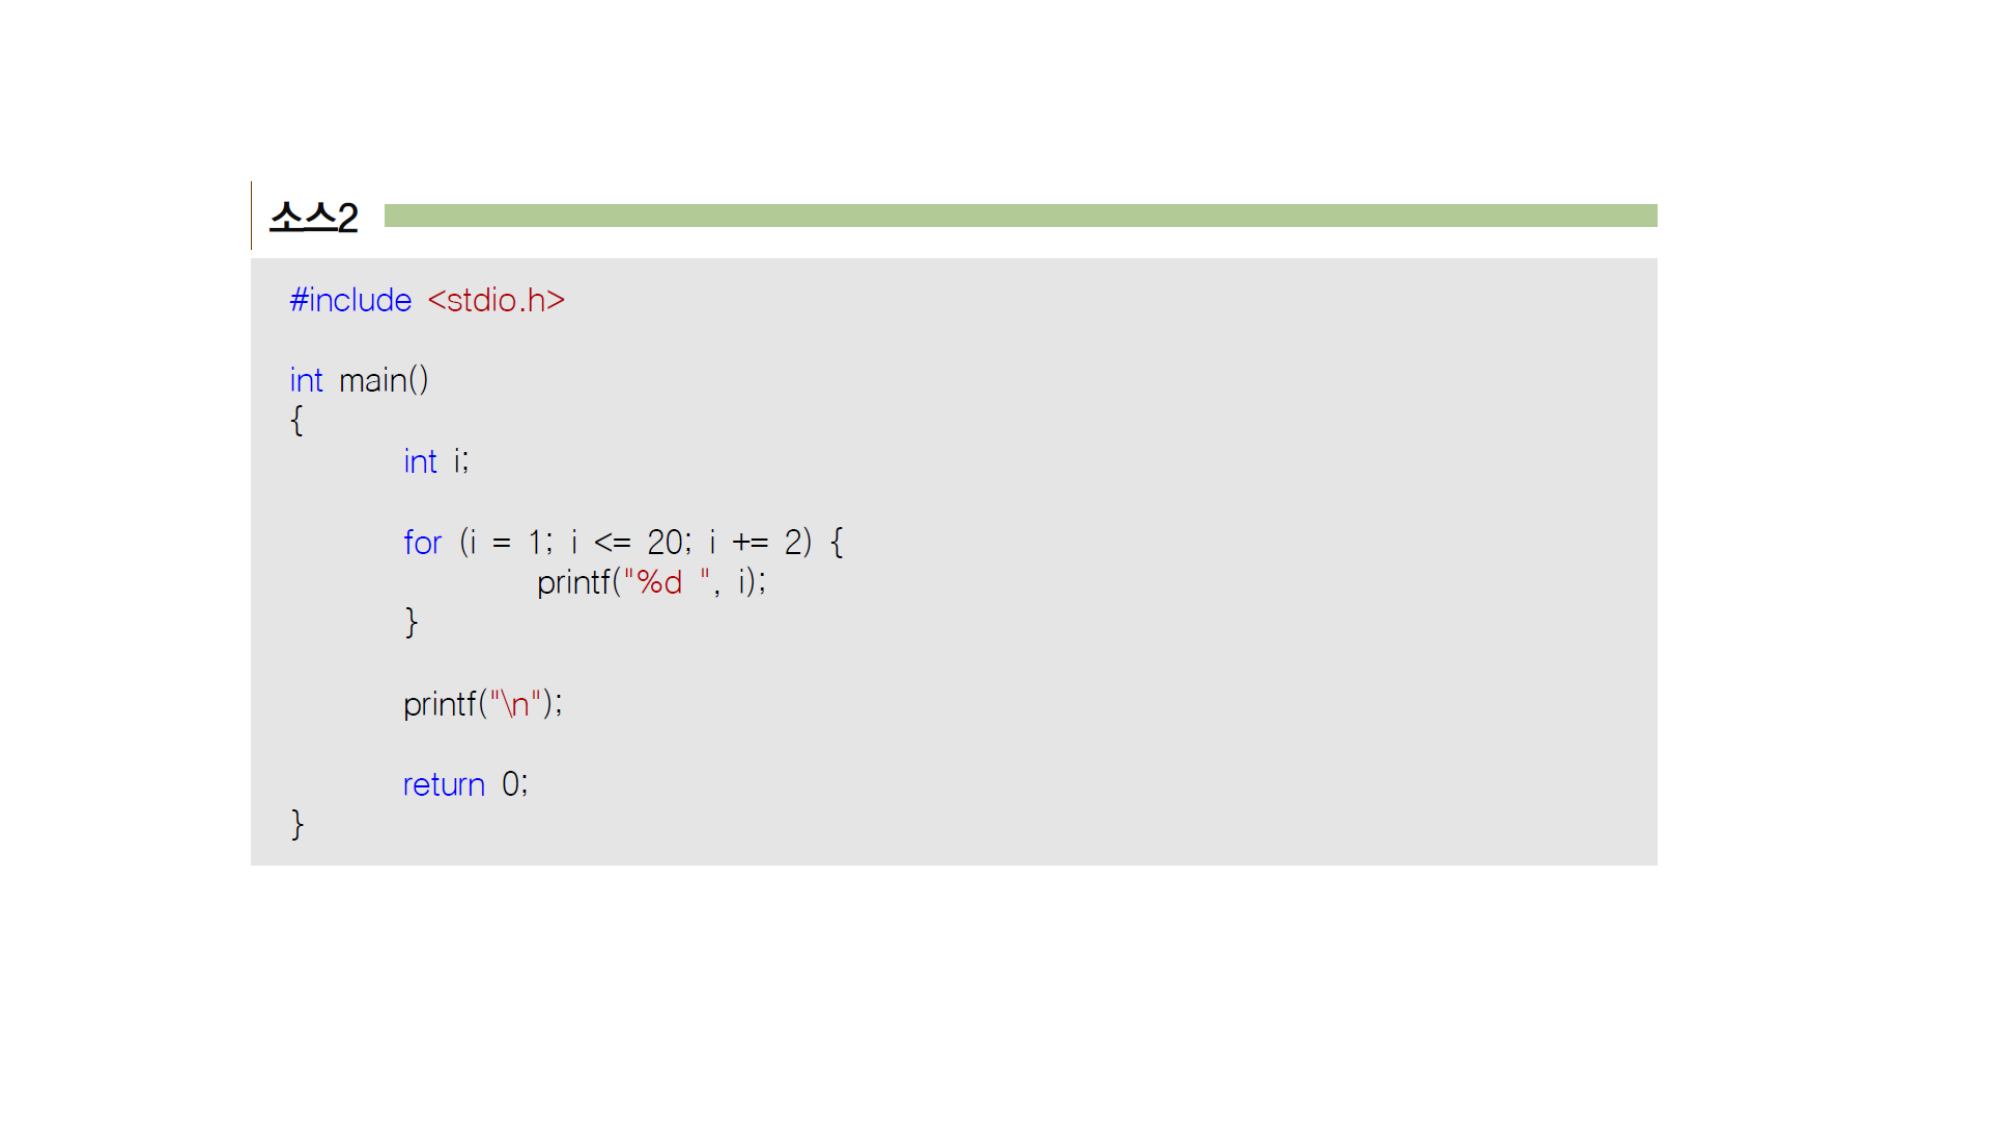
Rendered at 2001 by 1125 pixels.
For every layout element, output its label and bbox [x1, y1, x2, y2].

picture [226, 177, 1696, 875]
